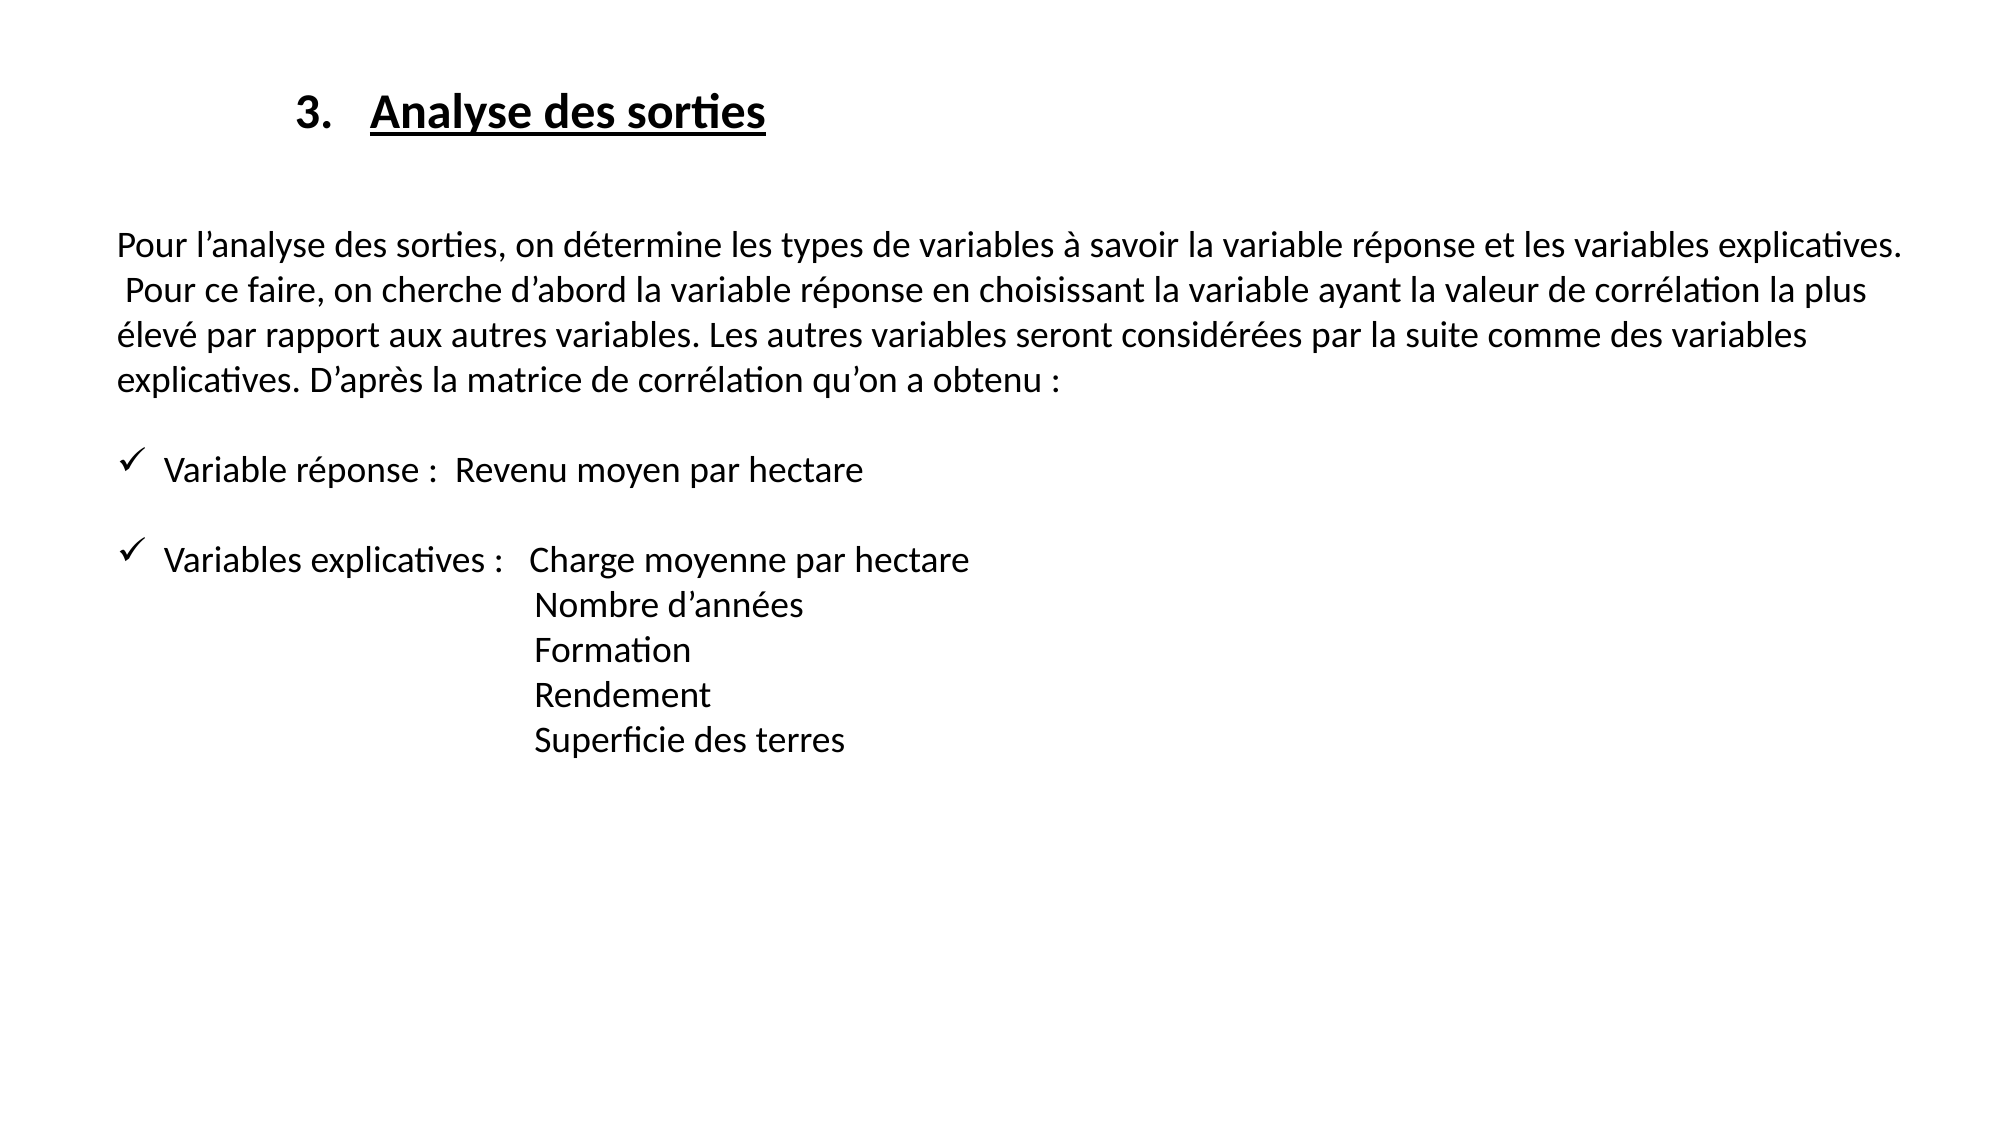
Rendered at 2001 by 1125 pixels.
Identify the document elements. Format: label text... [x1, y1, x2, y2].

text_box Pour l’analyse des sorties, on détermine les types de variables à savoir la variable réponse et les variables explicatives. Pour ce faire, on cherche d’abord la variable réponse en choisissant la variable ayant la valeur de corrélation la plus élevé par rapport aux autres variables. Les autres variables seront considérées par la suite comme des variables explicatives. D’après la matrice de corrélation qu’on a obtenu : Variable réponse : Revenu moyen par hectare Variables explicatives : Charge moyenne par hectare Nombre d’années Formation Rendement Superficie des terres [102, 213, 1922, 768]
text_box Analyse des sorties [280, 71, 1642, 147]
